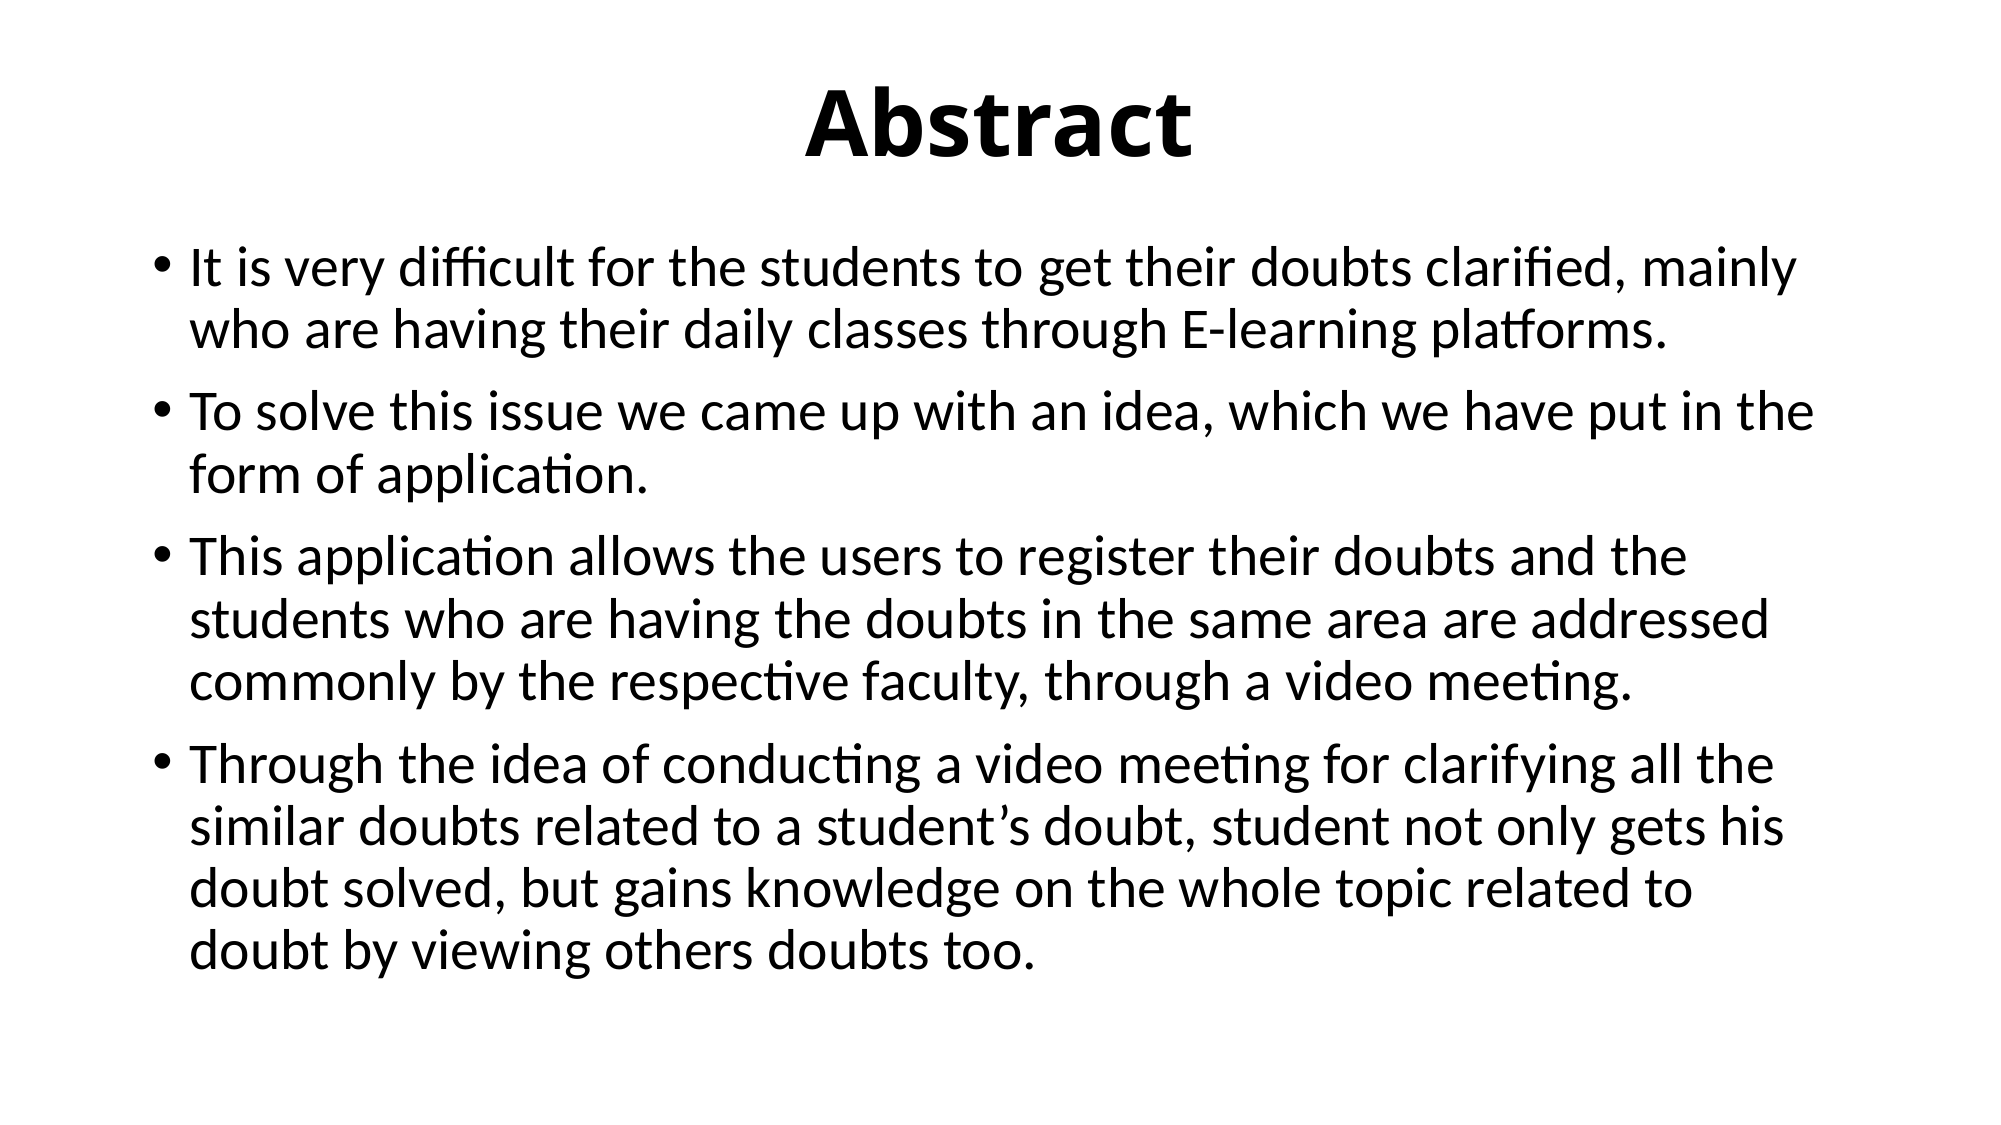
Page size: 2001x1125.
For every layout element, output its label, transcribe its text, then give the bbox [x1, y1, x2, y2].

list It is very difficult for the students to get their doubts clarified, mainly who are having their daily classes through E-learning platforms. To solve this issue we came up with an idea, which we have put in the form of application. This application allows the users to register their doubts and the students who are having the doubts in the same area are addressed commonly by the respective faculty, through a video meeting. Through the idea of conducting a video meeting for clarifying all the similar doubts related to a student’s doubt, student not only gets his doubt solved, but gains knowledge on the whole topic related to doubt by viewing others doubts too. [137, 228, 1863, 995]
title Abstract [137, 59, 1863, 195]
